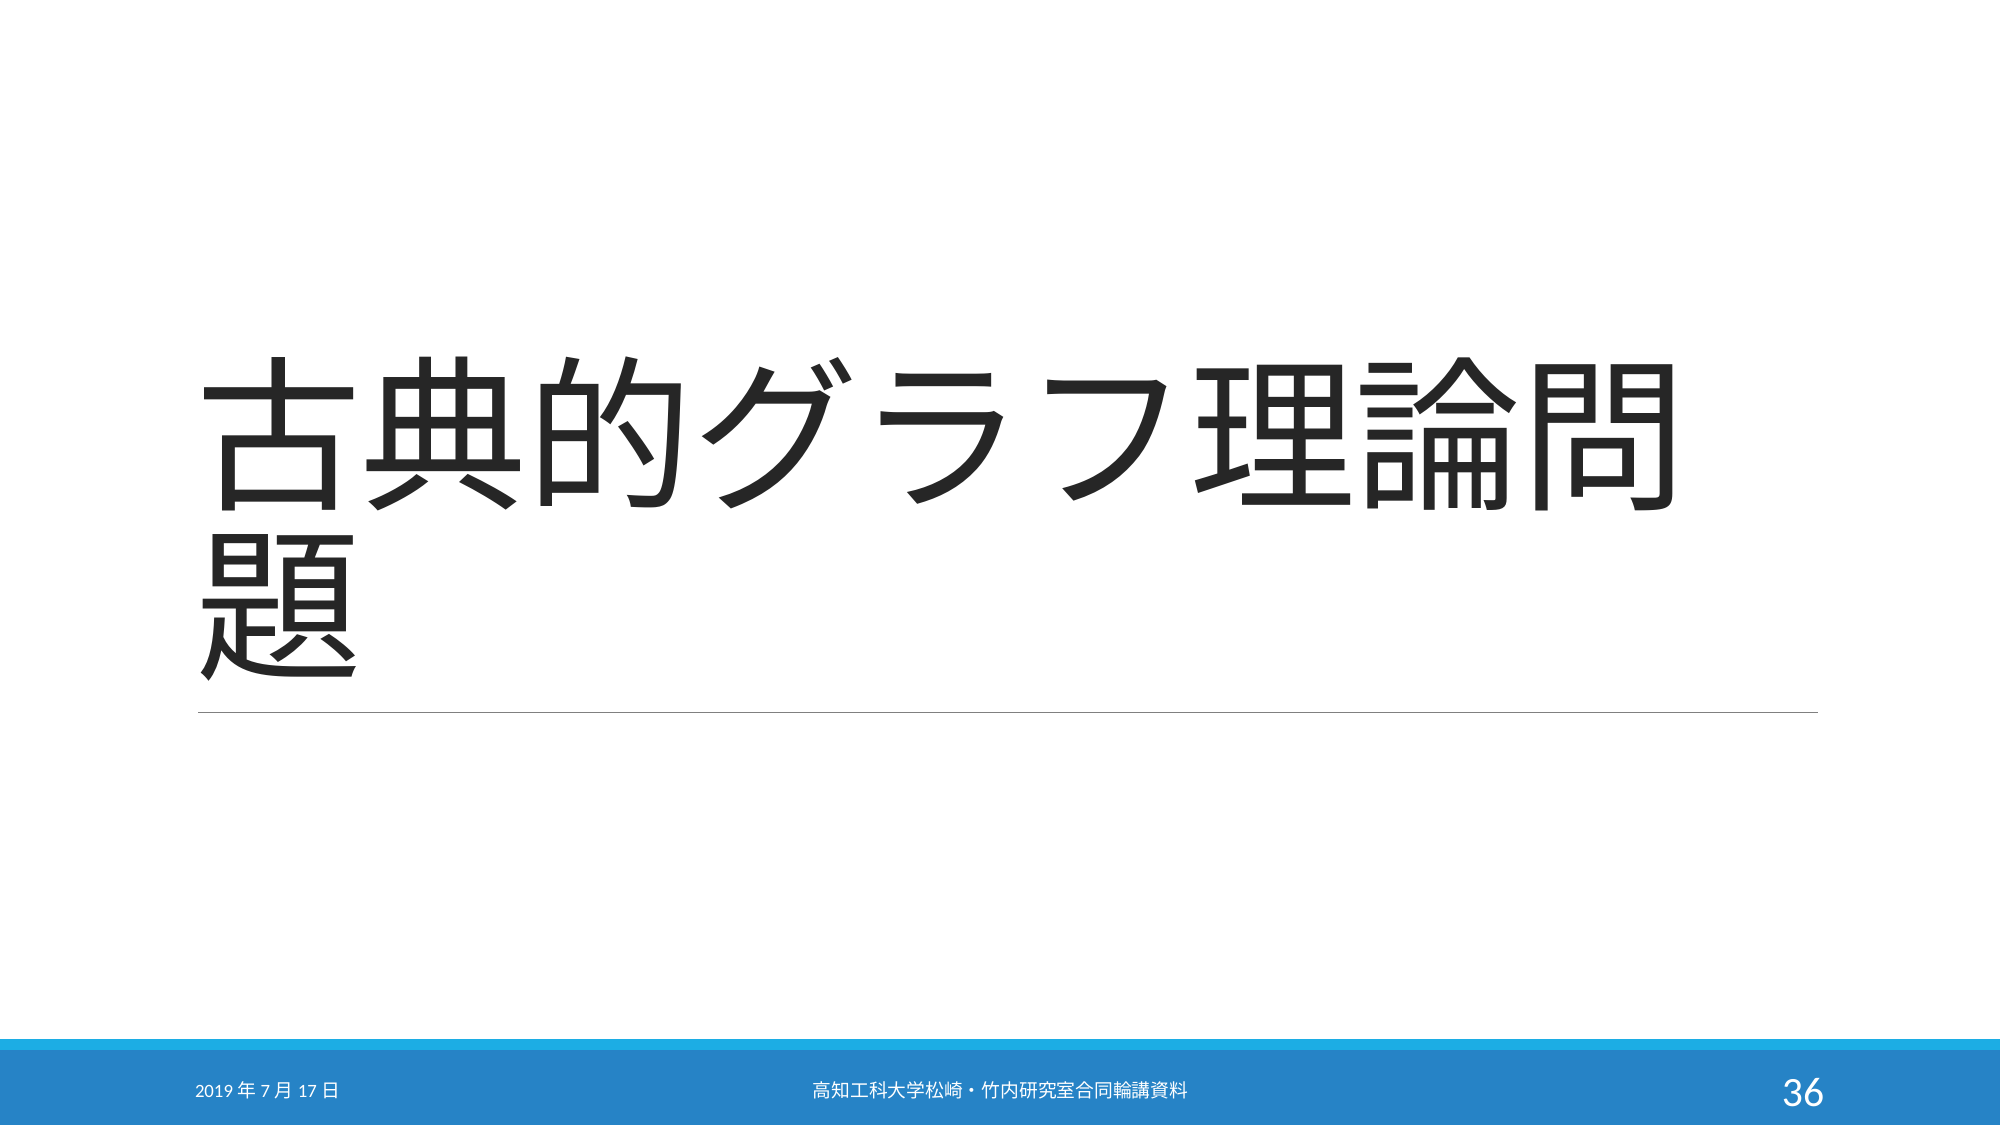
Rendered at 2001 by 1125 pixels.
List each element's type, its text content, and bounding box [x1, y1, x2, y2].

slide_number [180, 1059, 586, 1120]
title 古典的グラフ理論問題 [180, 124, 1830, 710]
footer 高知工科大学松崎・竹内研究室合同輪講資料 [604, 1059, 1396, 1120]
slide_number 36 [1624, 1059, 1840, 1120]
